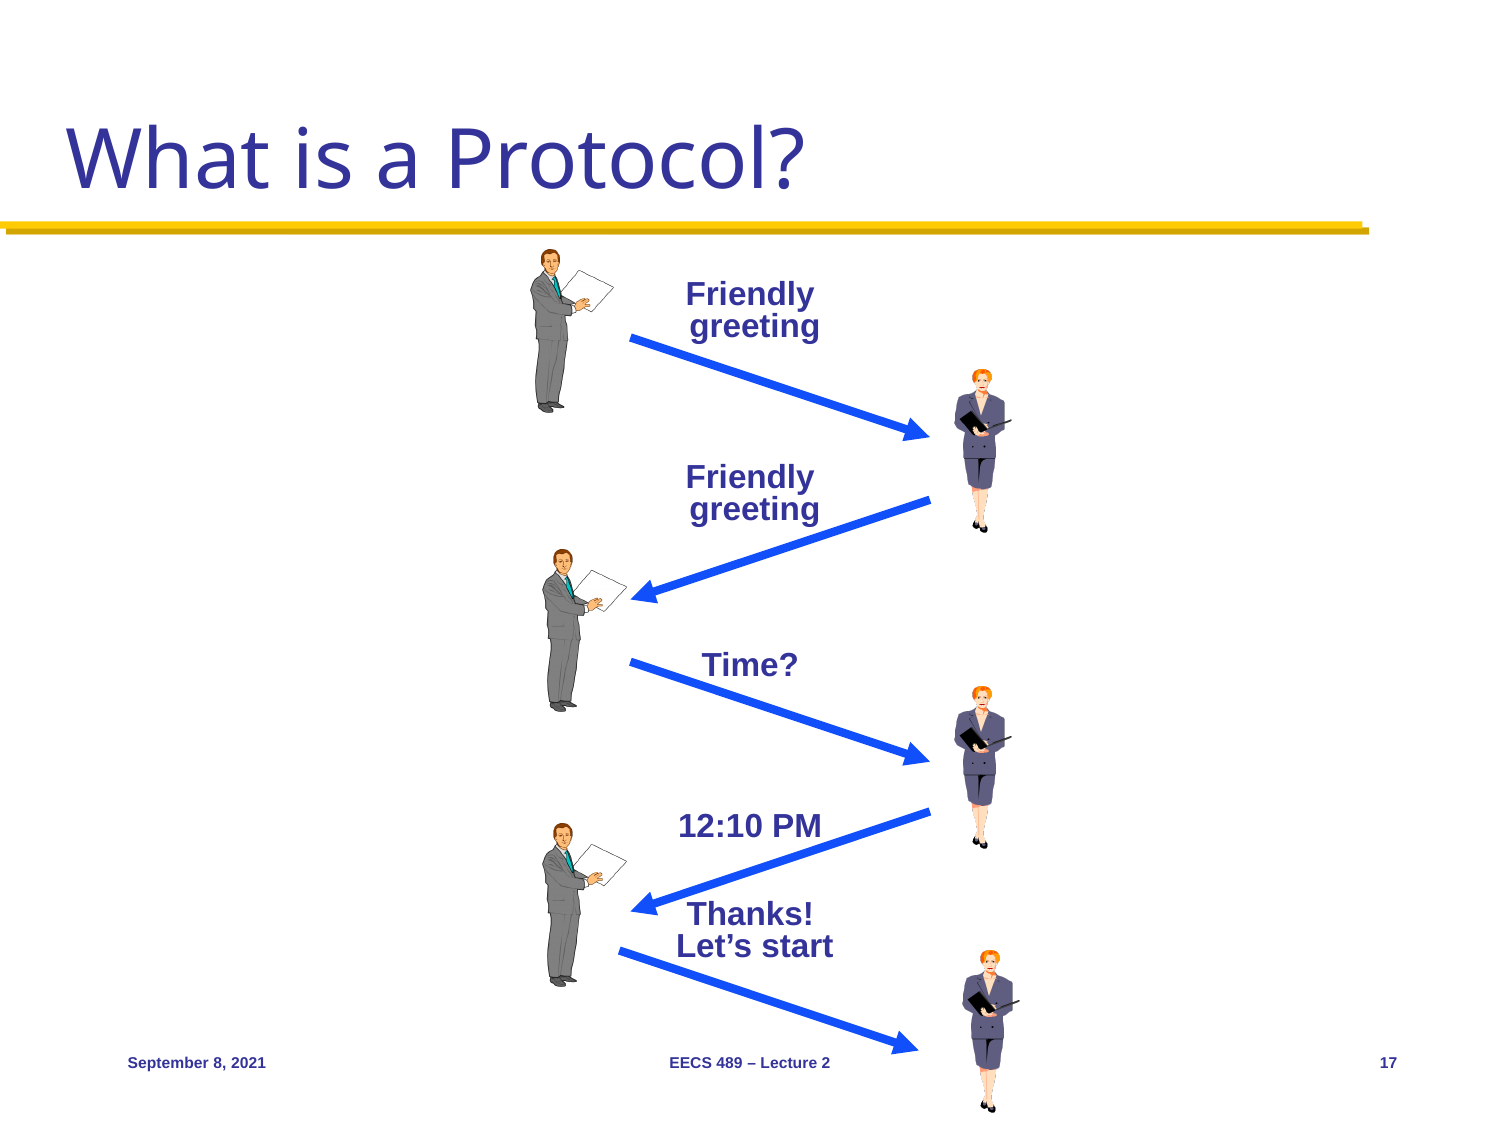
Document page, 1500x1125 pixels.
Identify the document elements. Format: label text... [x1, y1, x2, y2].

text_box 12:10 PM [671, 812, 830, 845]
picture [542, 823, 627, 987]
footer EECS 489 – Lecture 2 [512, 1024, 957, 1101]
slide_number 17 [1312, 1024, 1413, 1101]
text_box Friendly greeting [673, 462, 828, 527]
text_box [632, 499, 930, 602]
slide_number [112, 1024, 426, 1101]
text_box Thanks! Let’s start [660, 899, 841, 964]
text_box [632, 901, 660, 914]
title What is a Protocol? [49, 24, 1451, 213]
picture [542, 549, 627, 712]
text_box Friendly greeting [673, 280, 828, 345]
text_box [630, 337, 930, 440]
picture [954, 369, 1012, 533]
picture [530, 249, 615, 413]
picture [962, 950, 1020, 1114]
picture [954, 686, 1012, 850]
text_box Time? [695, 650, 806, 683]
text_box [632, 662, 930, 764]
